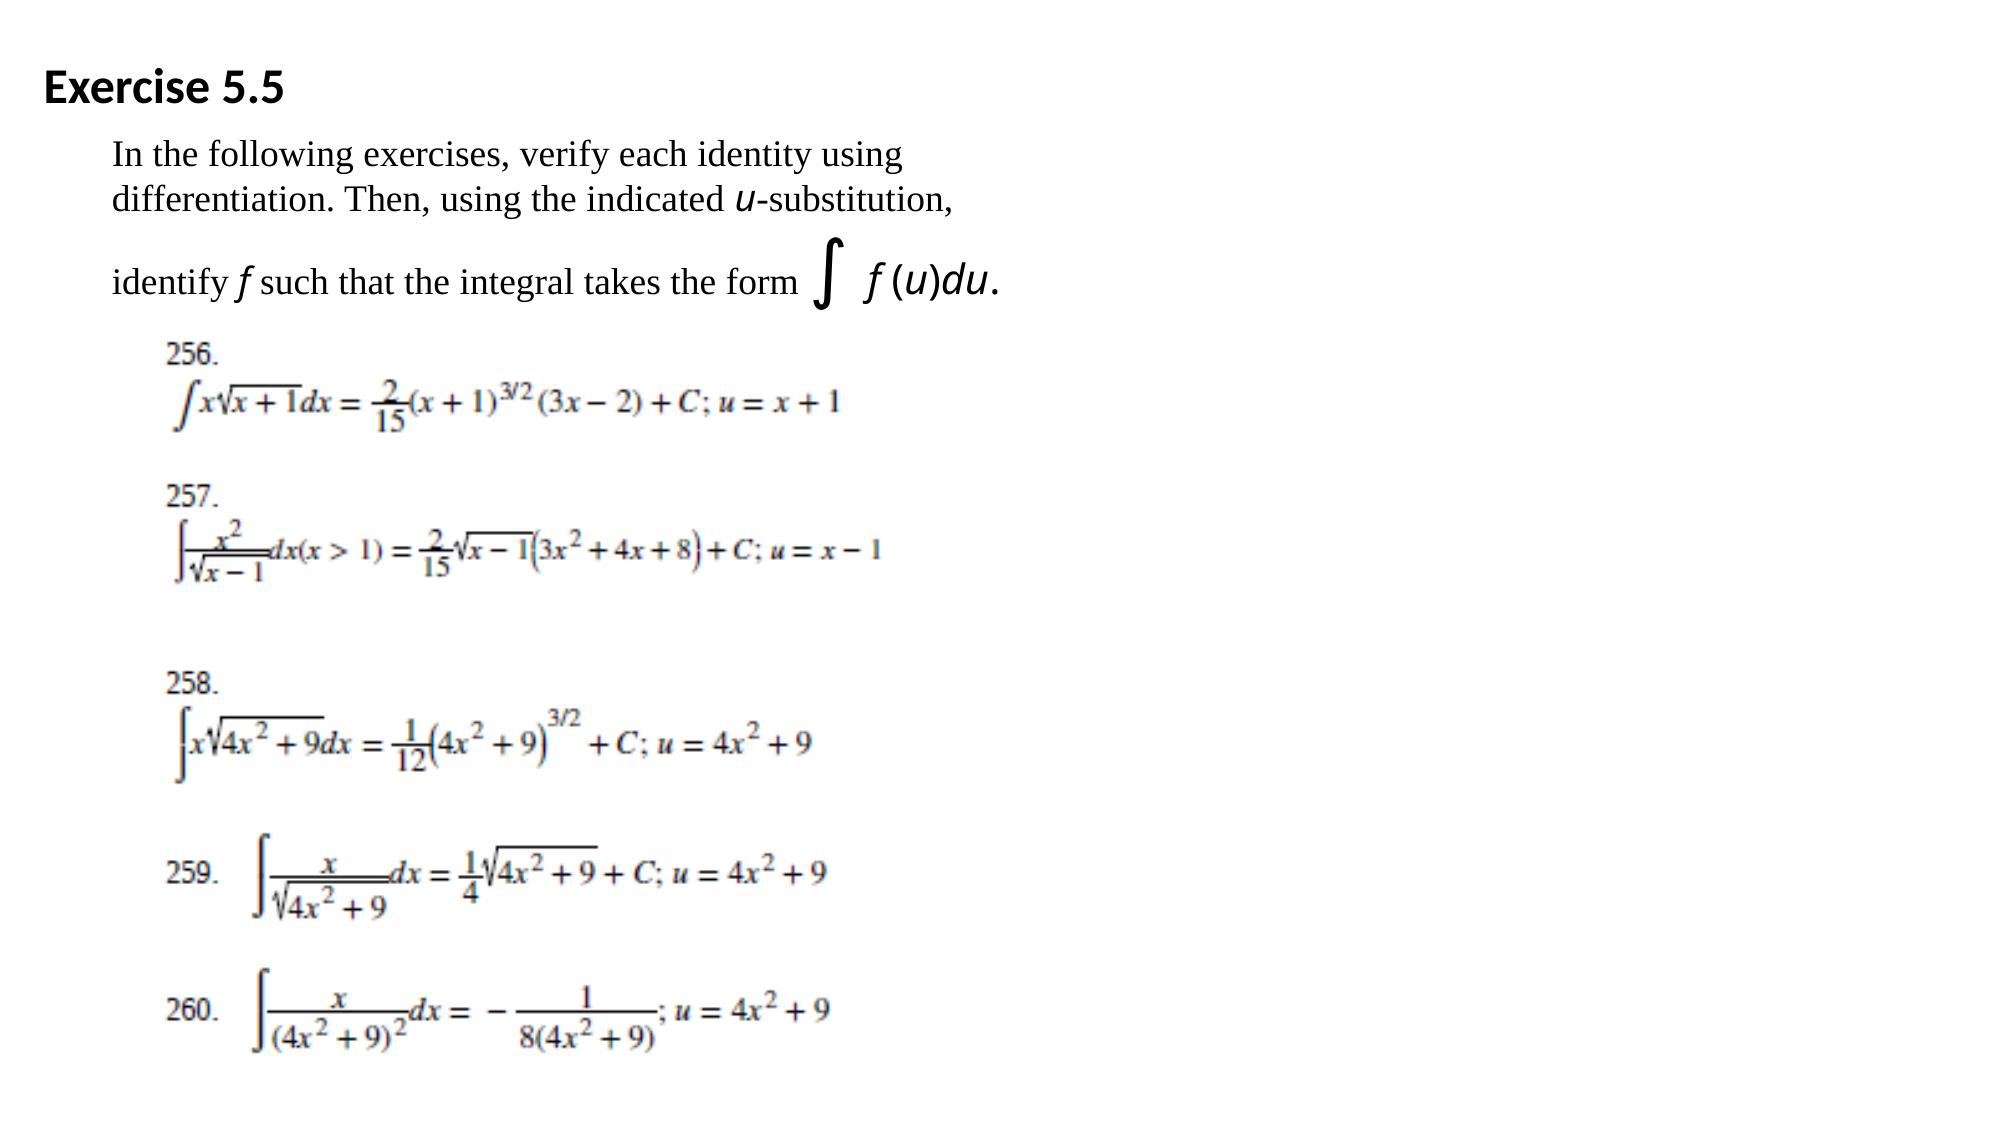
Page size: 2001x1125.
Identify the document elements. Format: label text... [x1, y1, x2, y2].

text_box Exercise 5.5 [28, 46, 301, 122]
text_box In the following exercises, verify each identity using differentiation. Then, using the indicated u-substitution, identify f such that the integral takes the form ∫ f (u)du. [97, 122, 1098, 317]
picture [145, 318, 890, 1064]
